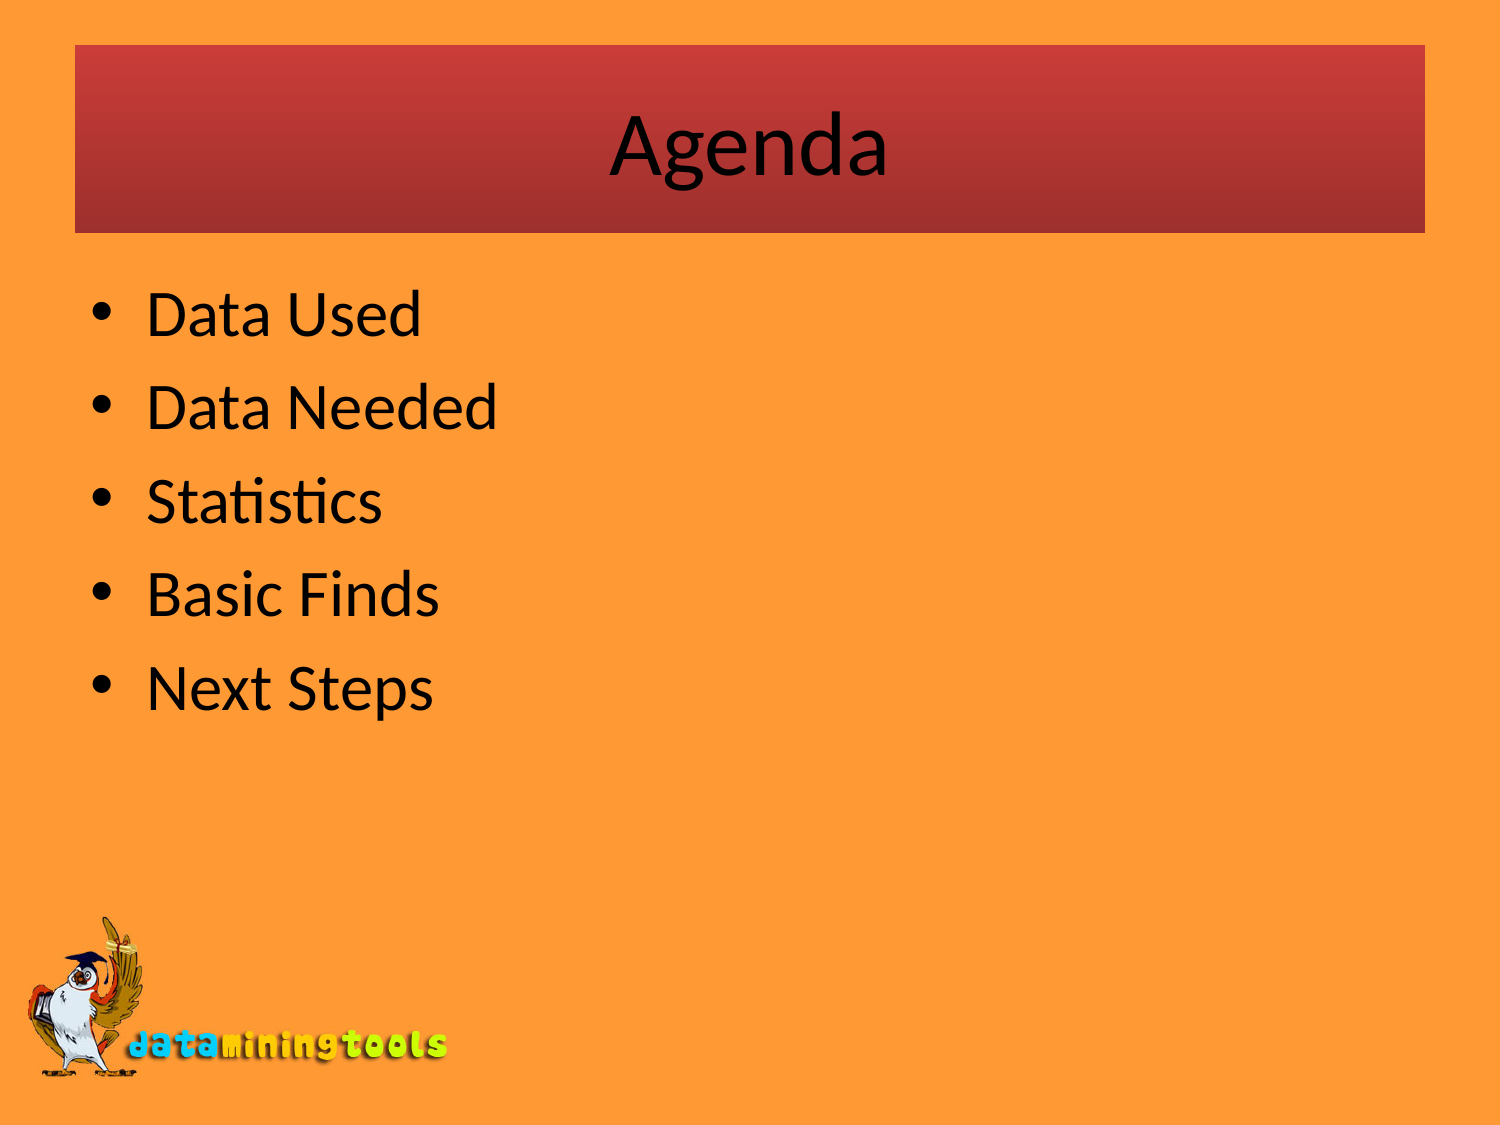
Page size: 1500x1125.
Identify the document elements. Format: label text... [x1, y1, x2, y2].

title Agenda [75, 45, 1425, 233]
list Data Used Data Needed Statistics Basic Finds Next Steps [75, 262, 1425, 1005]
picture [0, 916, 663, 1082]
